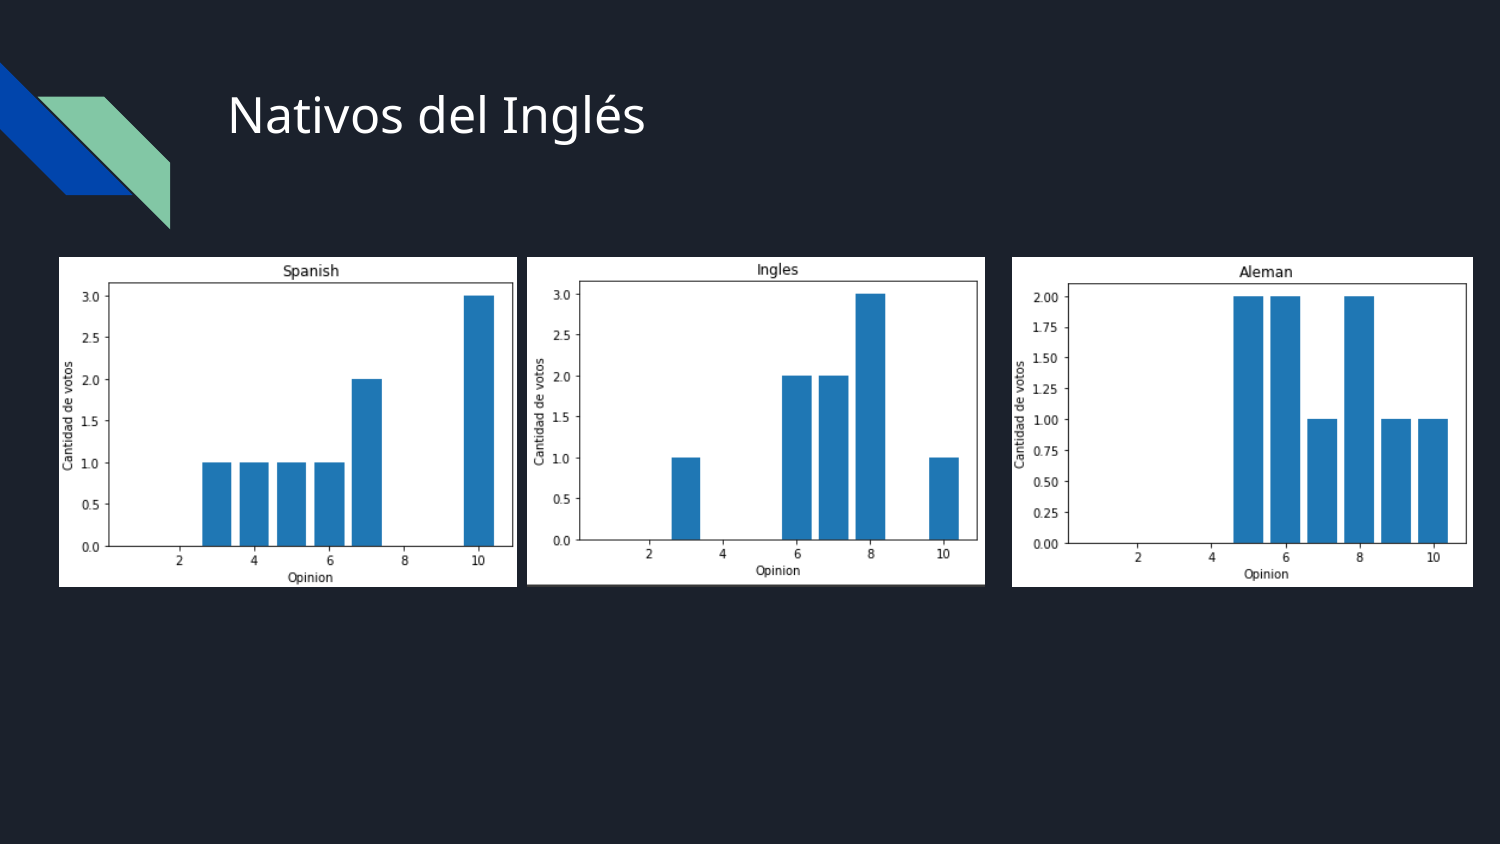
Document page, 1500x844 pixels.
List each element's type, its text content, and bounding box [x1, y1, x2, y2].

picture [1012, 256, 1474, 587]
picture [527, 256, 985, 587]
picture [59, 257, 518, 587]
title Nativos del Inglés [212, 64, 1368, 215]
